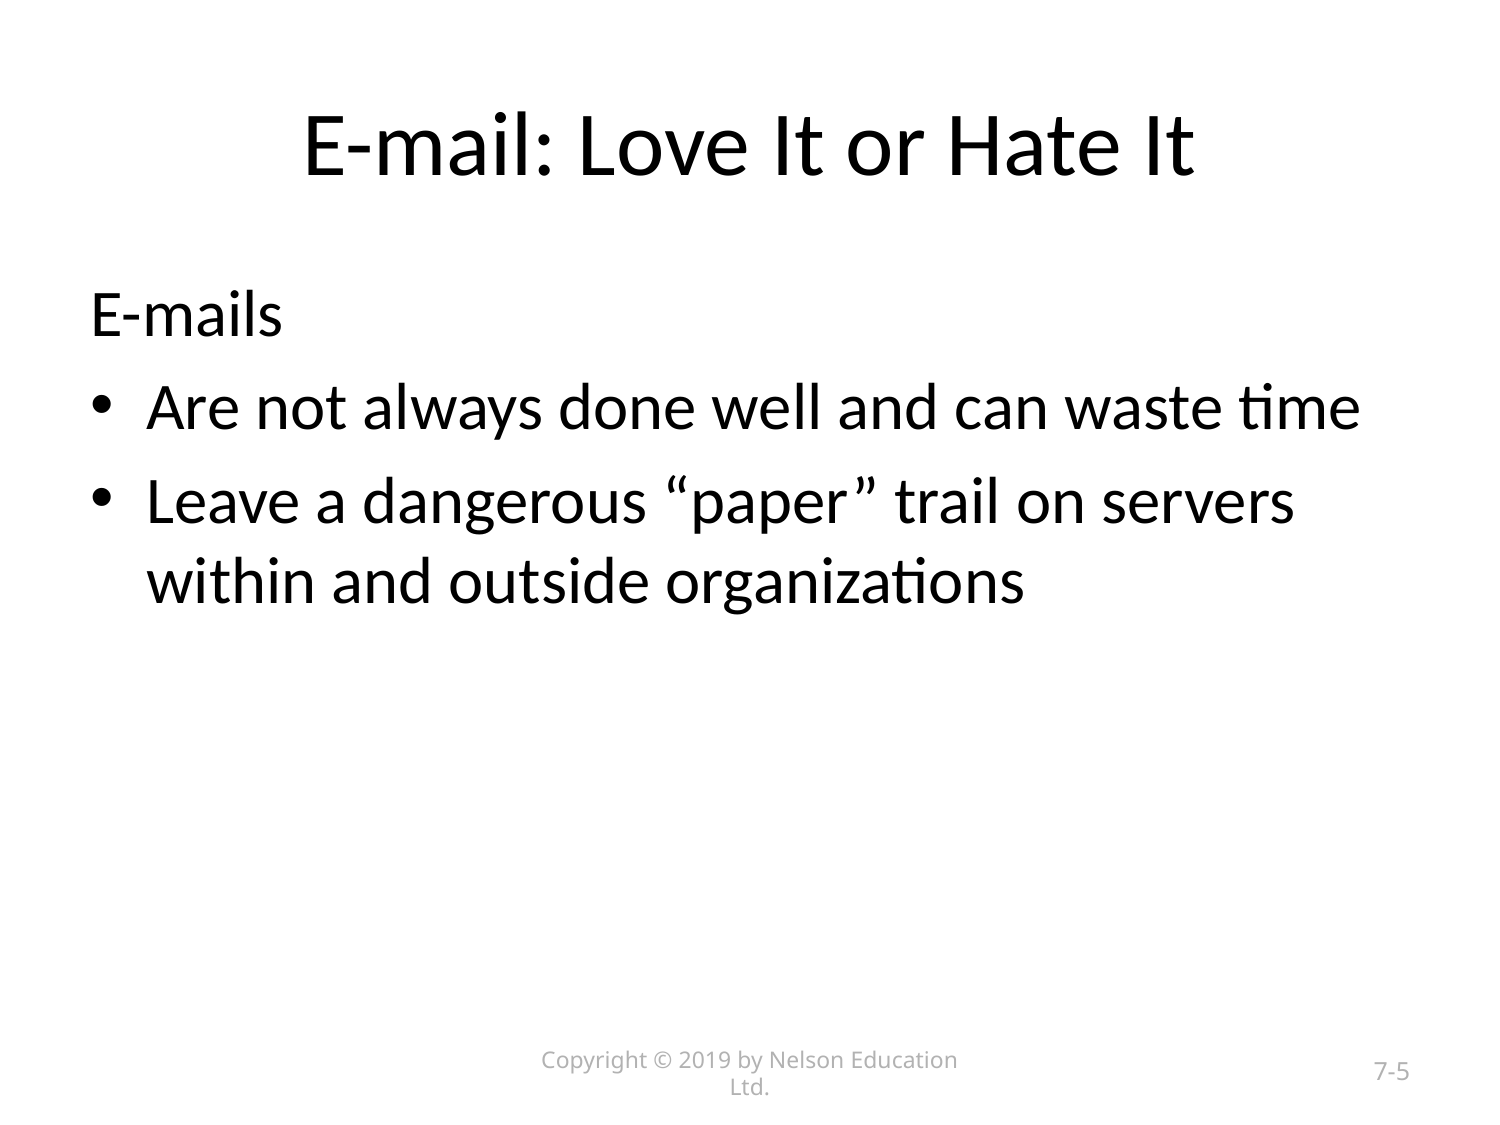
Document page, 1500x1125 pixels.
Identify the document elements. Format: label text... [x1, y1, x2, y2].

list E-mails Are not always done well and can waste time Leave a dangerous “paper” trail on servers within and outside organizations [75, 262, 1388, 1005]
title E-mail: Love It or Hate It [75, 45, 1425, 233]
footer Copyright © 2019 by Nelson Education Ltd. [512, 1042, 988, 1103]
slide_number 7-5 [1074, 1042, 1425, 1103]
